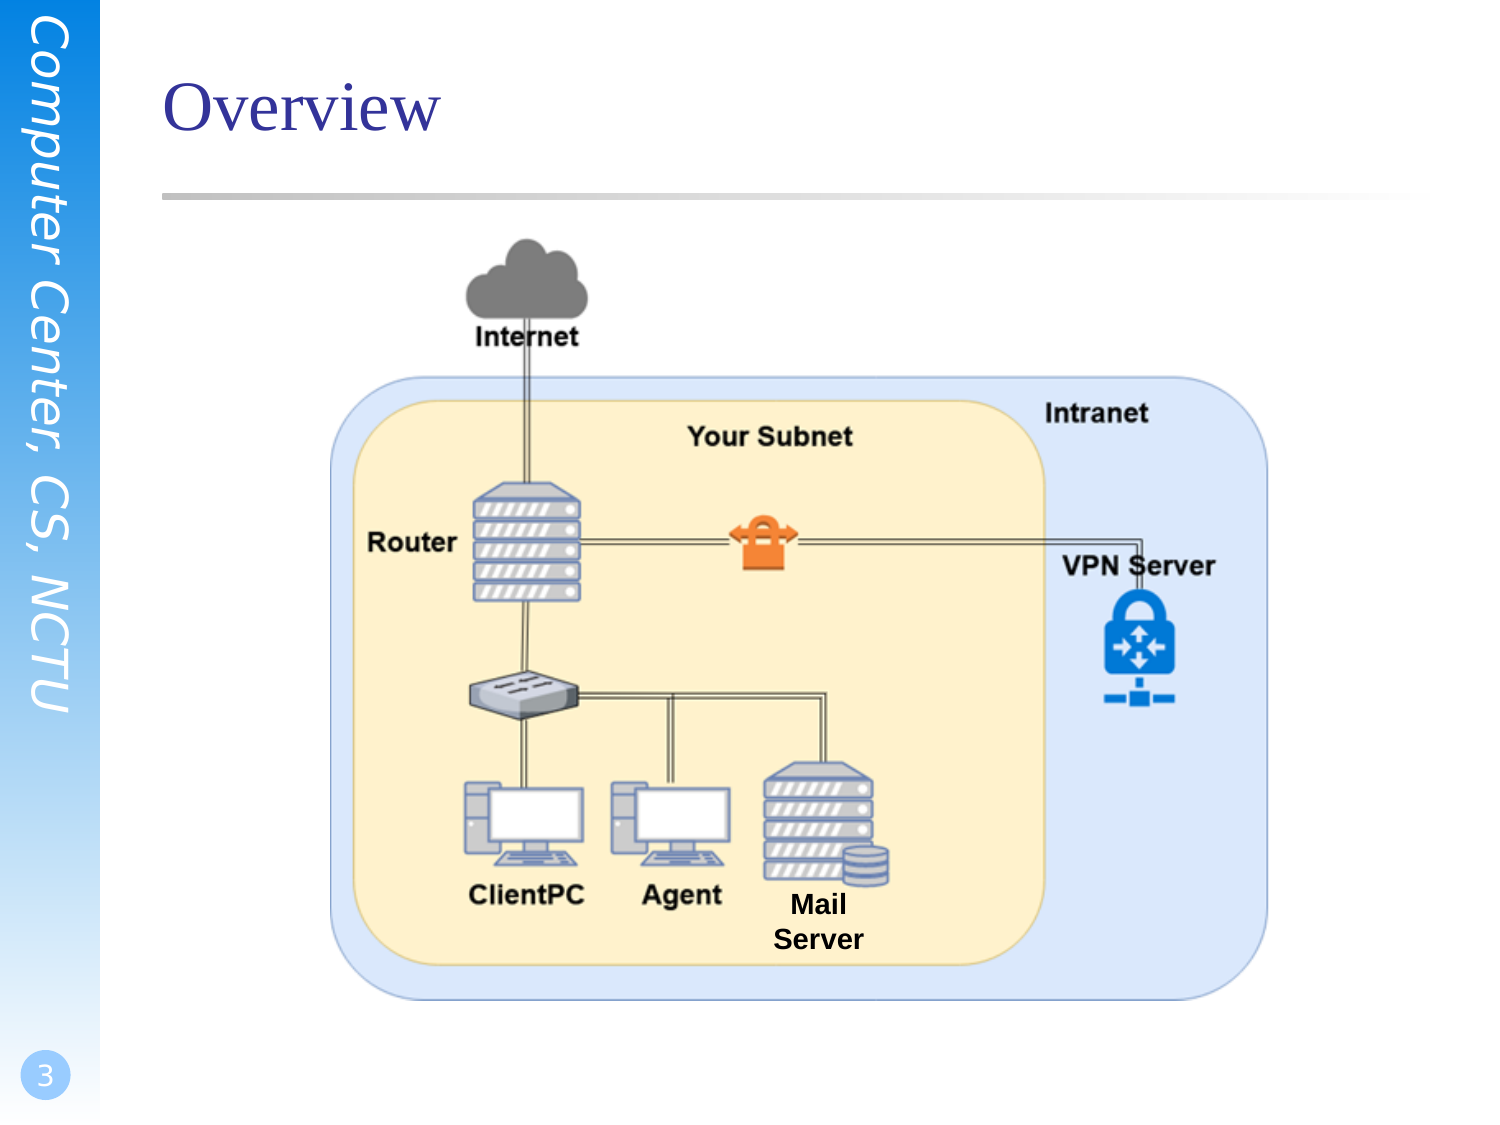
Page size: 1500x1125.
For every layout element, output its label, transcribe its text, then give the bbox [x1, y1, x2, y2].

title Overview [162, 18, 1438, 185]
picture [329, 236, 1270, 1001]
